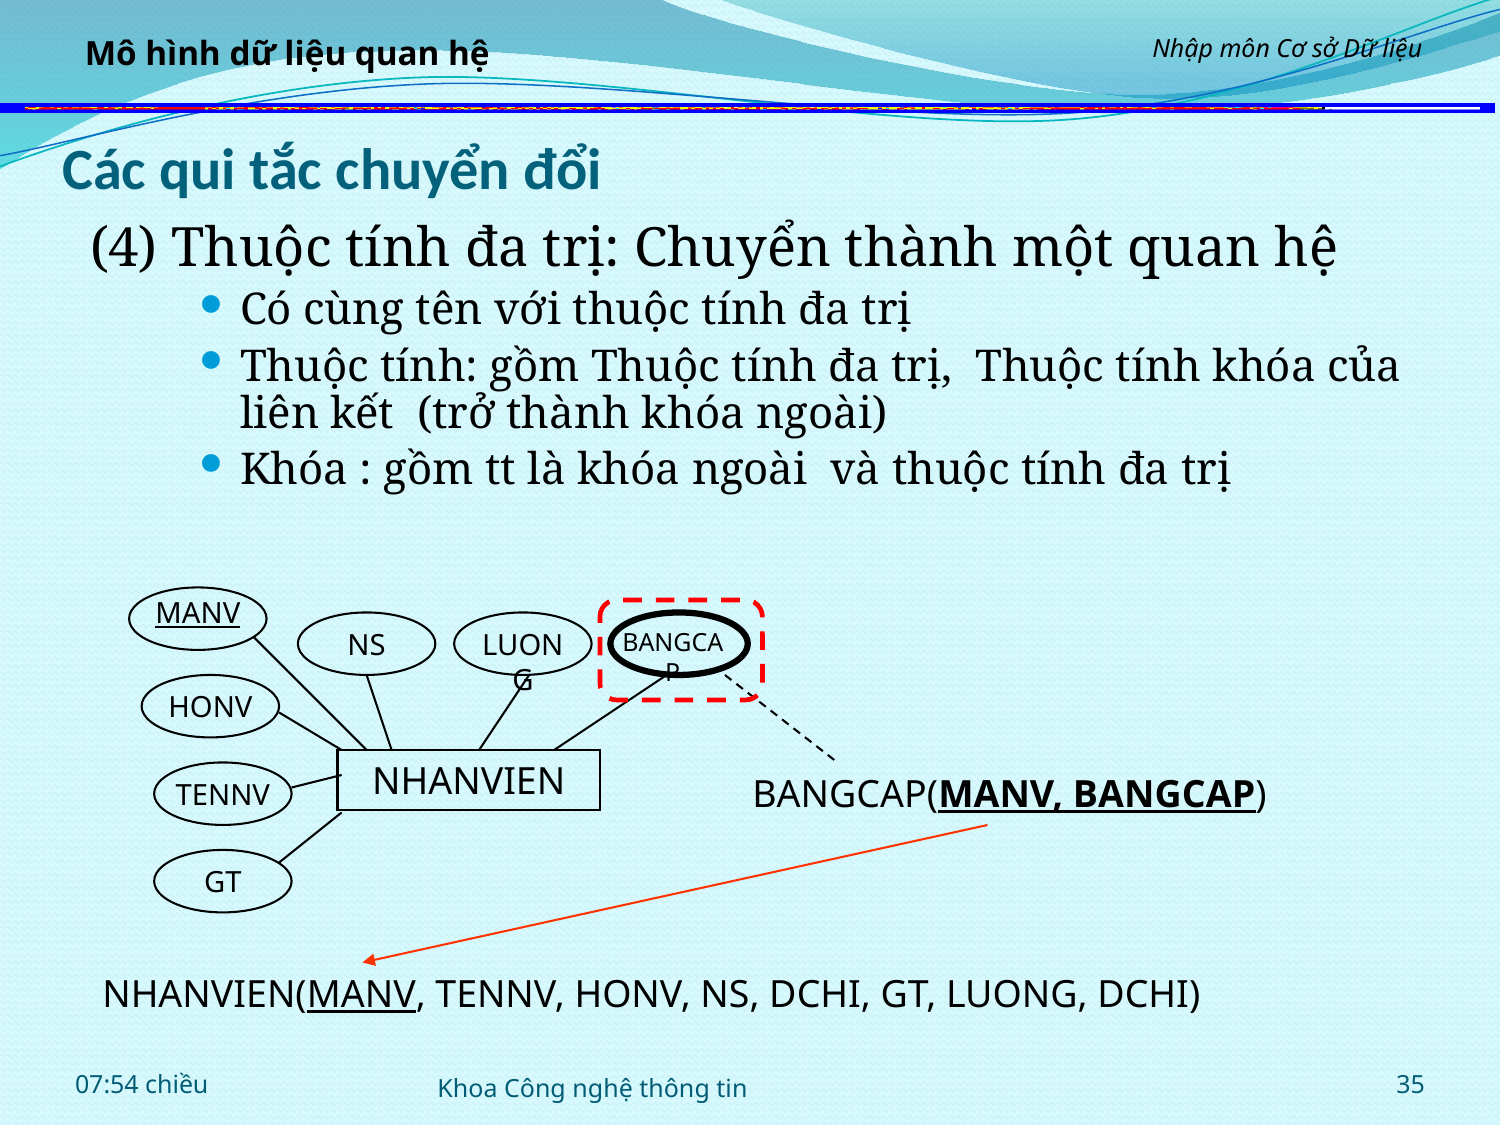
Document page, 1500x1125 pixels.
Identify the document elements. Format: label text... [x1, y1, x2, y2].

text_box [128, 587, 749, 913]
text_box BANGCAP(MANV, BANGCAP) [754, 762, 1463, 823]
text_box [754, 602, 763, 698]
footer Khoa Công nghệ thông tin [437, 1042, 988, 1103]
text_box NHANVIEN(MANV, TENNV, HONV, NS, DCHI, GT, LUONG, DCHI) [87, 962, 1313, 1023]
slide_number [75, 1042, 425, 1103]
slide_number 35 [1299, 1042, 1425, 1103]
text_box [362, 924, 538, 966]
list (4) Thuộc tính đa trị: Chuyển thành một quan hệ Có cùng tên với thuộc tính đa trị Thuộc tính: gồm Thuộc tính đa trị, Thuộc tính khóa của liên kết (trở thành khóa ngoài) Khóa : gồm tt là khóa ngoài và thuộc tính đa trị [74, 212, 1426, 526]
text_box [0, 24, 1500, 113]
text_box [749, 600, 753, 700]
title Các qui tắc chuyển đổi [62, 124, 1413, 202]
